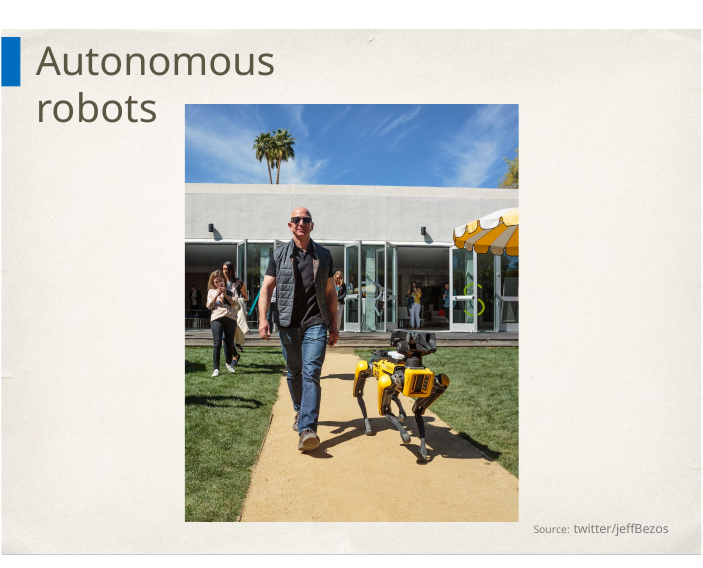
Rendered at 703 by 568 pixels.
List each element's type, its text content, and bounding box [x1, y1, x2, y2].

picture [1, 29, 702, 555]
title Autonomous robots [33, 33, 378, 131]
text_box [184, 104, 519, 522]
text_box Source: twitter/jeffBezos [531, 518, 683, 536]
